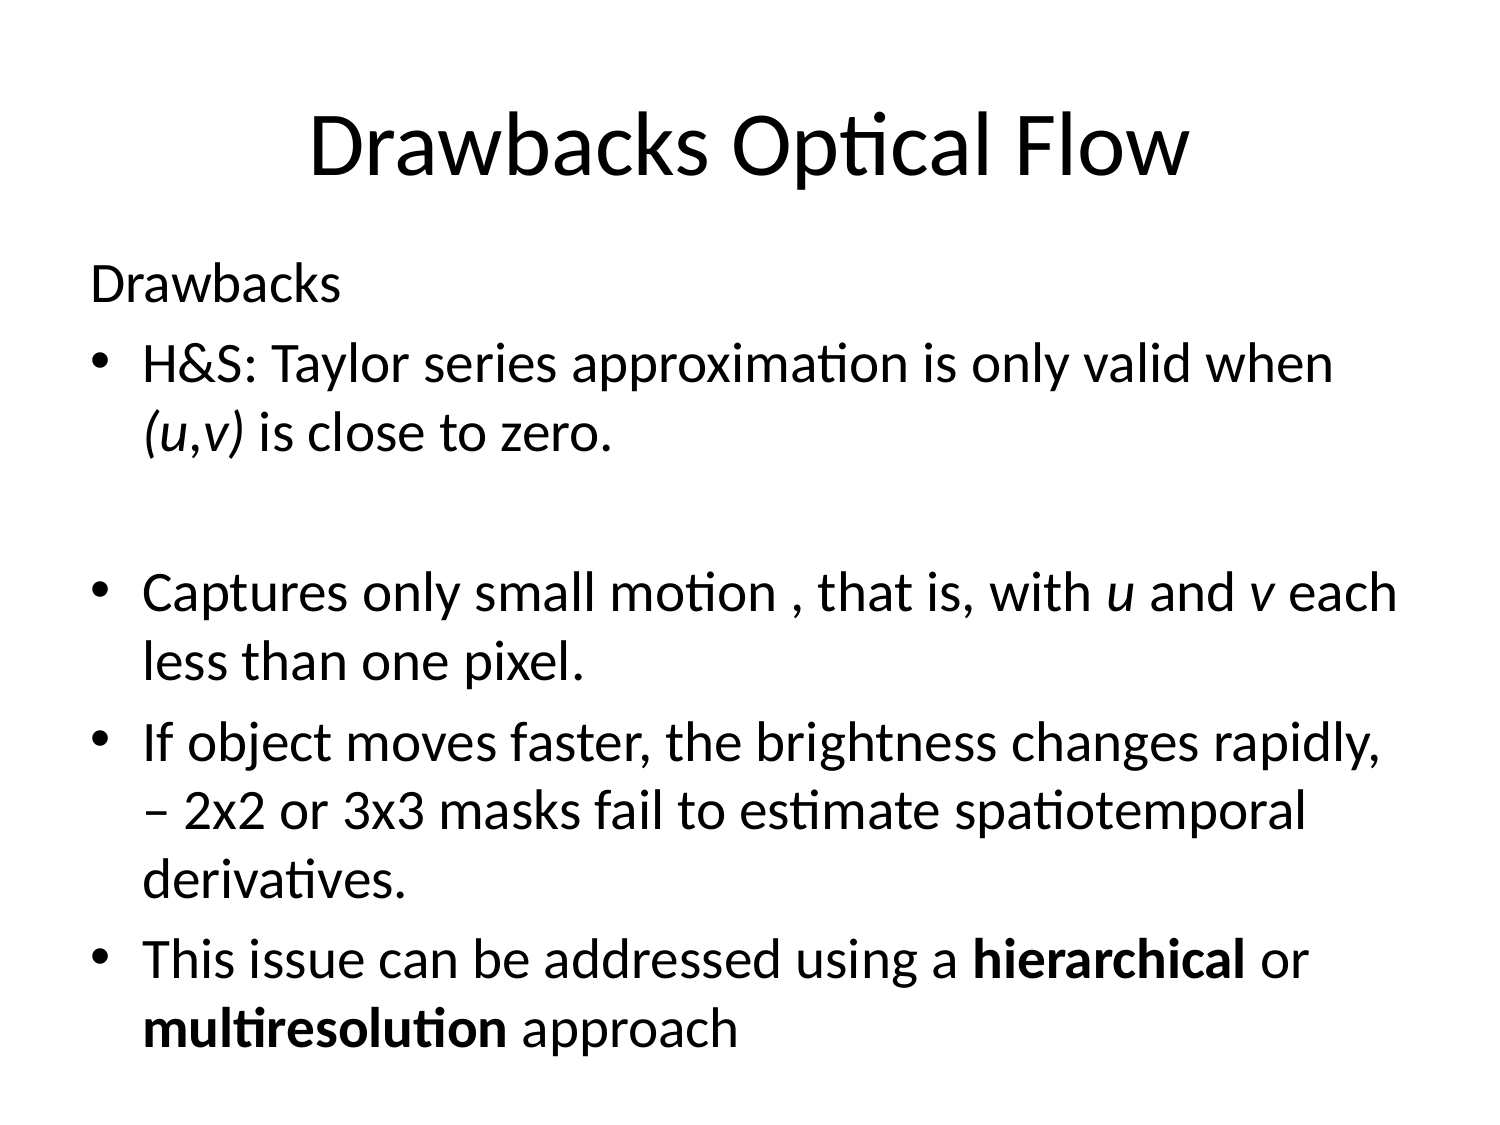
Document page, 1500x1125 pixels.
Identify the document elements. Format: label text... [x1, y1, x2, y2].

title Drawbacks Optical Flow [75, 45, 1425, 233]
